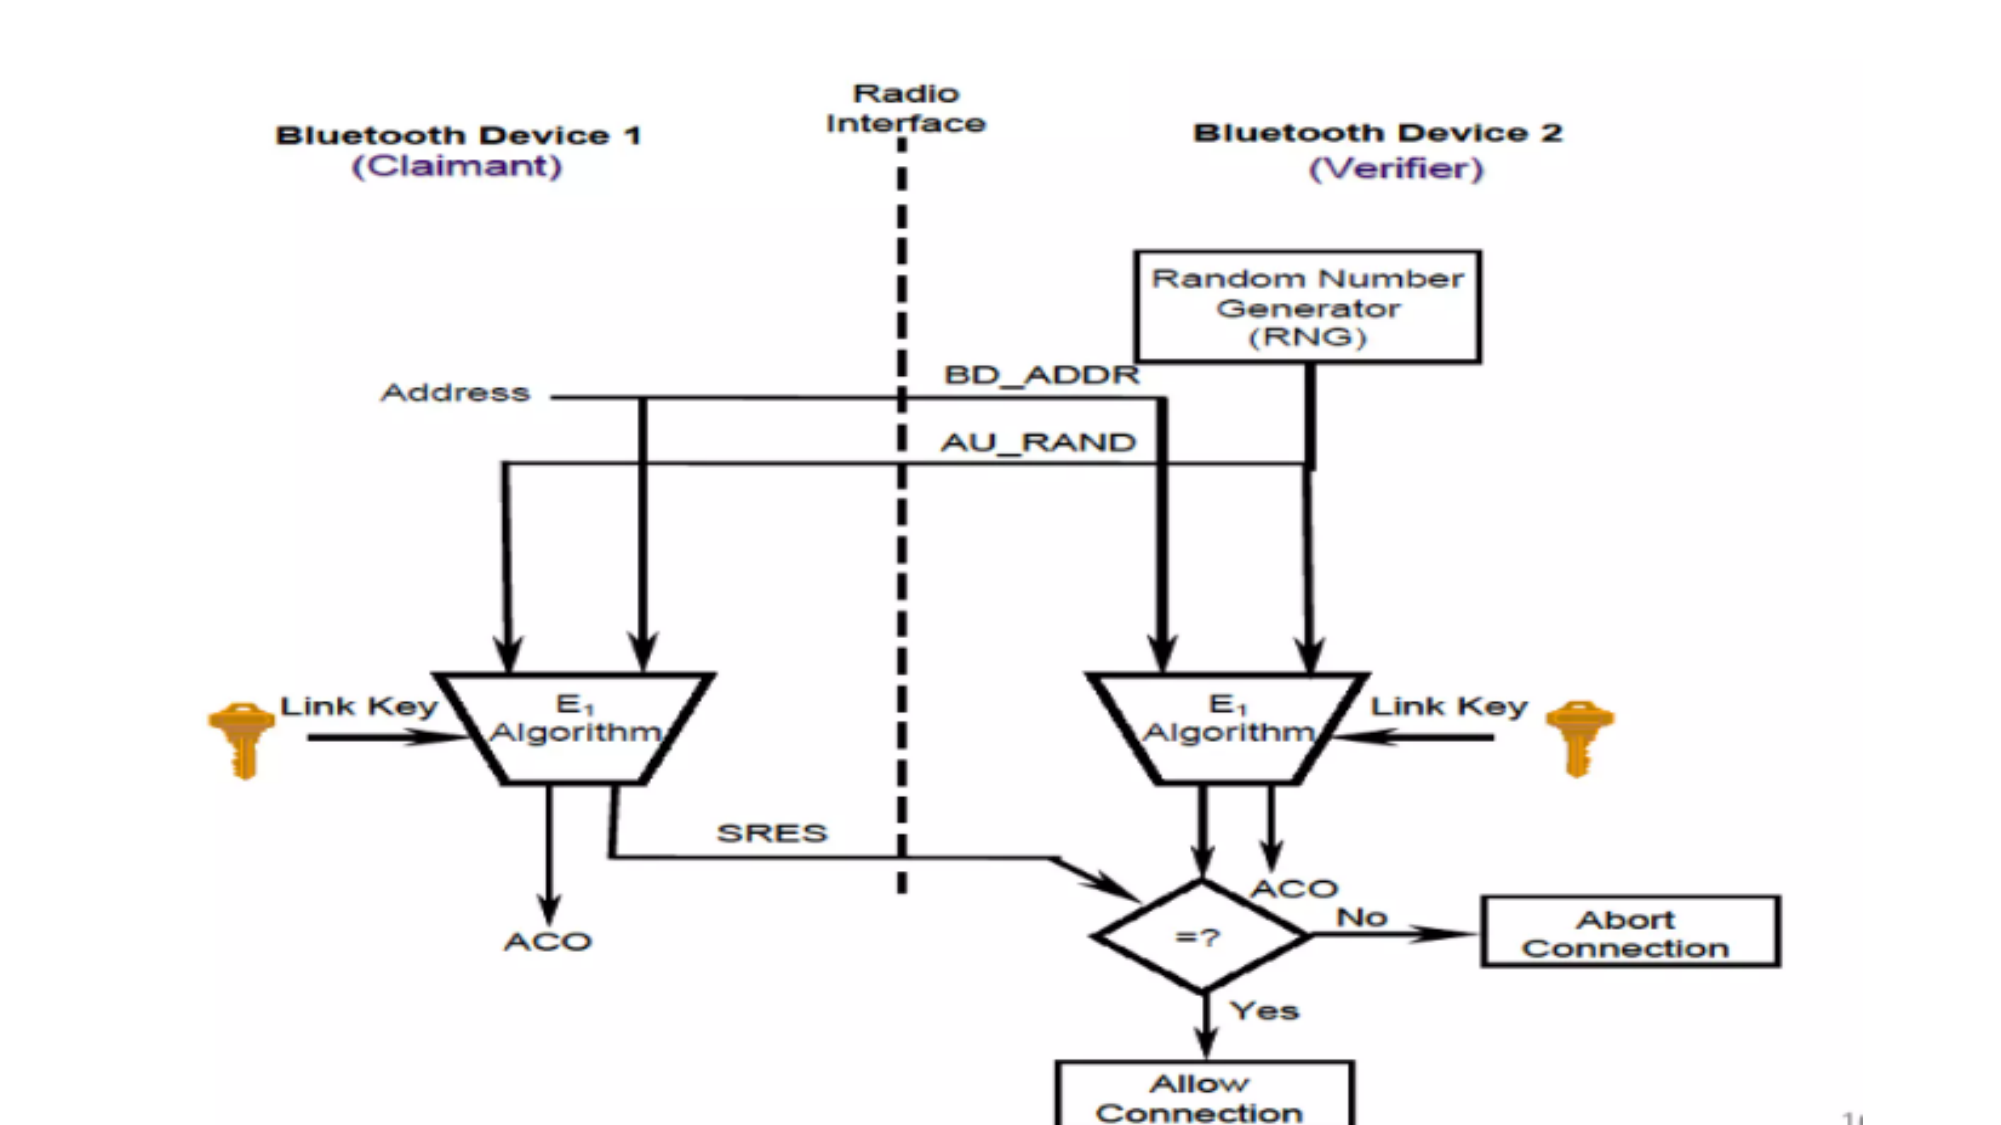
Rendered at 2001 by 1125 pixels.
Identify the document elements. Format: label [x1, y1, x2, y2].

picture [137, 59, 1863, 1125]
